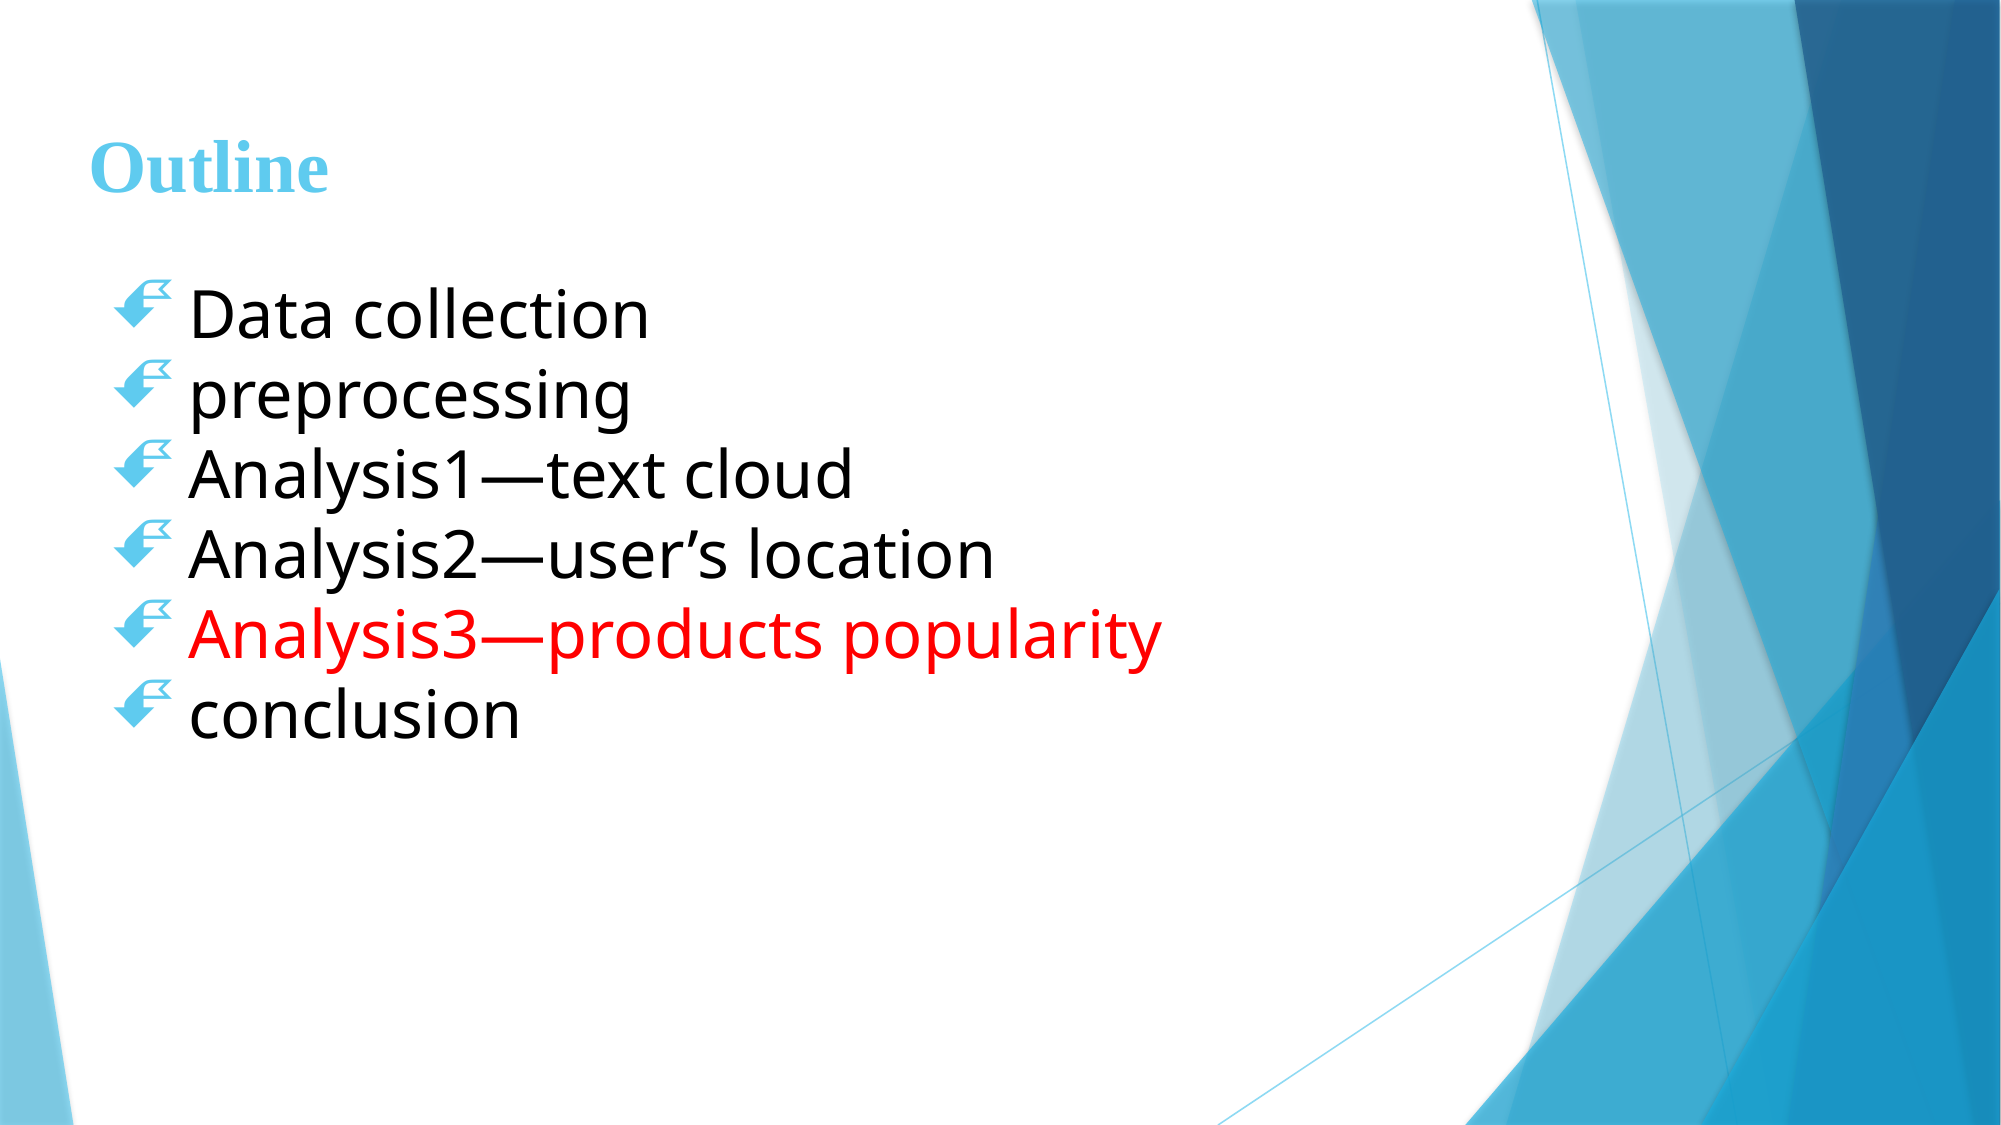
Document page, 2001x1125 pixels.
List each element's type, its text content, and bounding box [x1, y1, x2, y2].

list Data collection preprocessing Analysis1—text cloud Analysis2—user’s location Analysis3—products popularity conclusion [68, 252, 1932, 1000]
title Outline [68, 97, 1932, 223]
